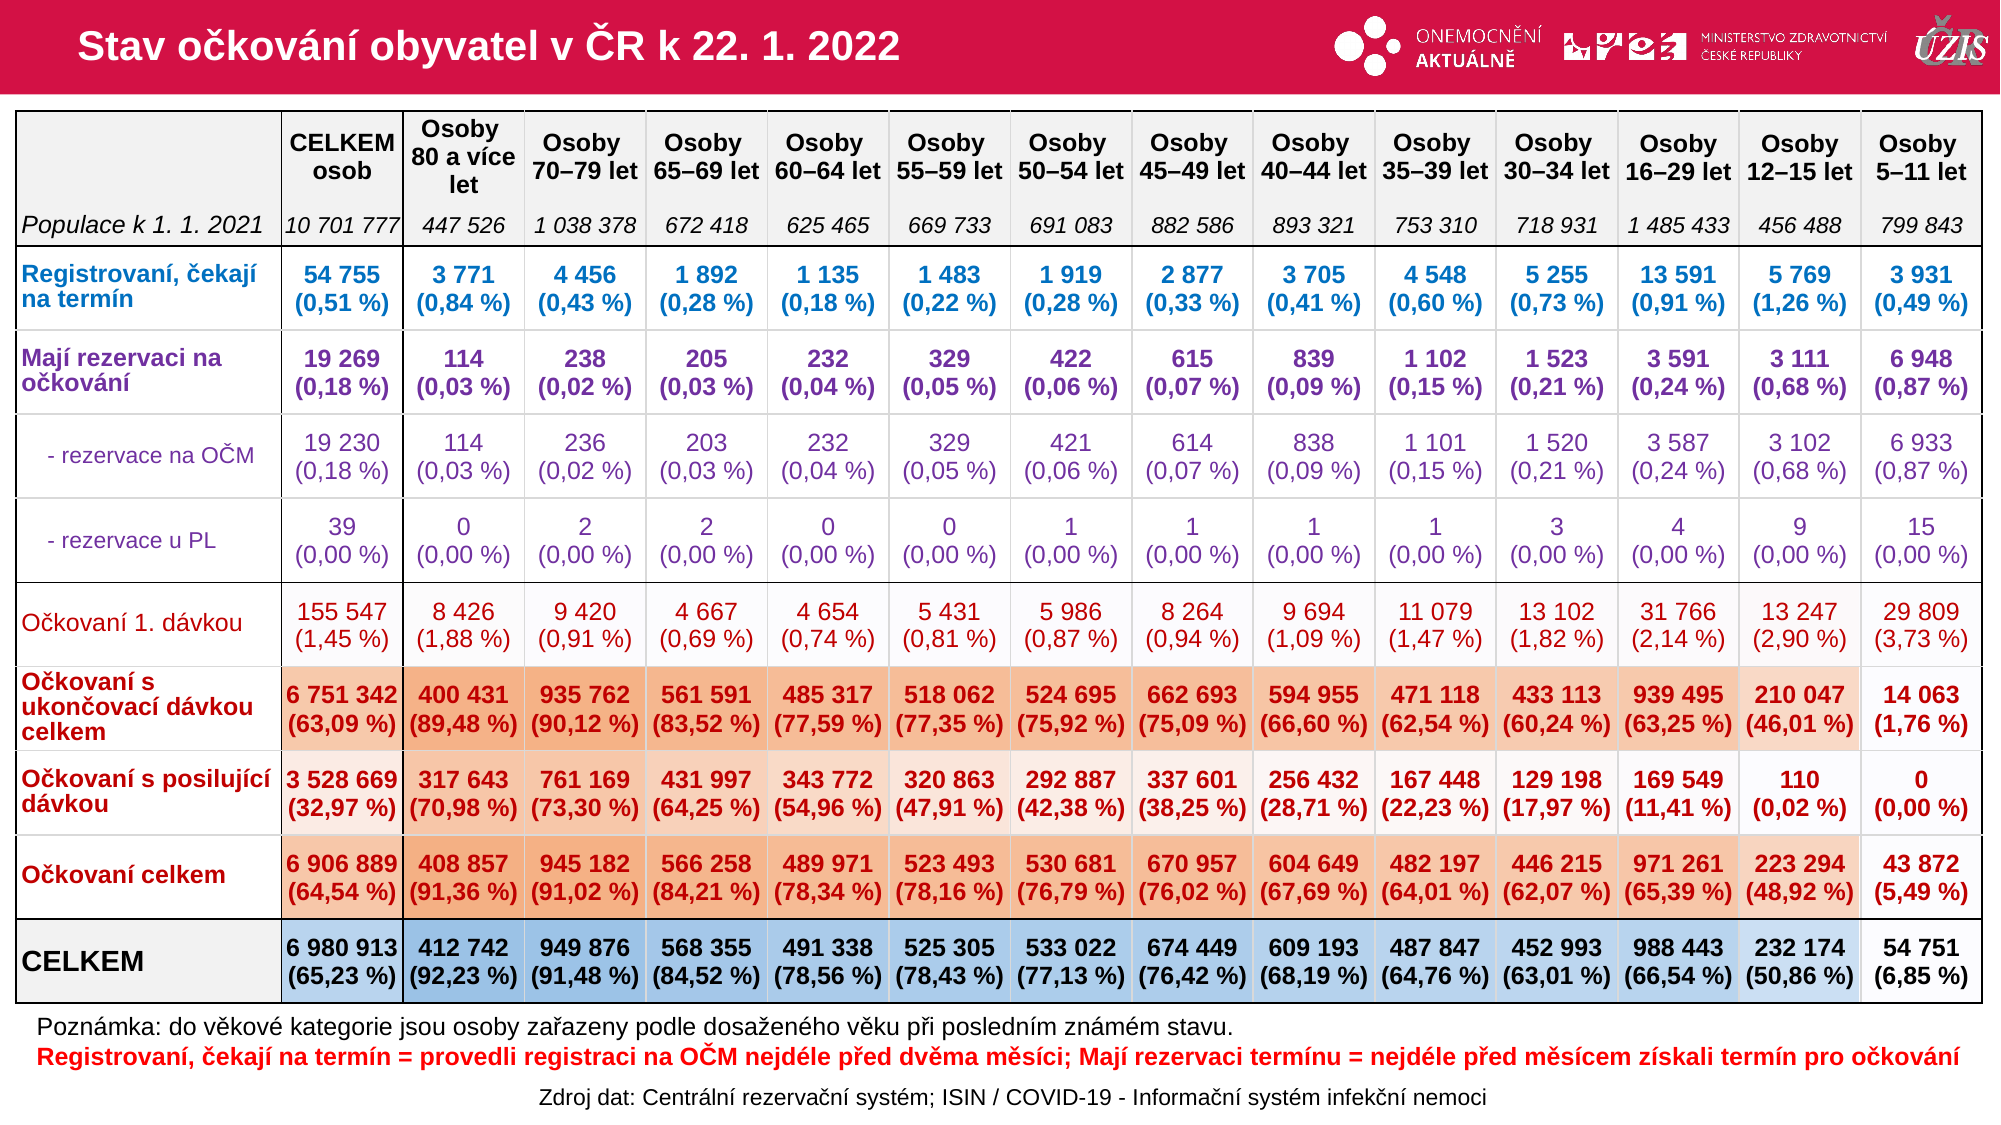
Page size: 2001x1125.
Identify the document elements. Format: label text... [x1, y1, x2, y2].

table_cell 29 809 (3,73 %) [1862, 583, 1981, 666]
table_cell 39 (0,00 %) [282, 499, 402, 582]
table_cell 799 843 [1862, 202, 1981, 245]
table_cell 19 269 (0,18 %) [282, 331, 402, 413]
table_cell 3 (0,00 %) [1497, 499, 1617, 582]
table_cell - rezervace na OČM [17, 415, 281, 497]
table_cell Registrovaní, čekají na termín [17, 247, 281, 329]
table_cell 8 264 (0,94 %) [1133, 583, 1252, 666]
table_cell 15 (0,00 %) [1862, 499, 1981, 582]
table_cell 232 174 (50,86 %) [1740, 920, 1860, 1002]
table_cell 232 (0,04 %) [768, 331, 888, 413]
table_cell 1 483 (0,22 %) [890, 247, 1010, 329]
table_cell 1 520 (0,21 %) [1497, 415, 1617, 497]
table_cell 604 649 (67,69 %) [1254, 836, 1374, 918]
table_cell 838 (0,09 %) [1254, 415, 1374, 497]
table_cell 452 993 (63,01 %) [1497, 920, 1617, 1002]
table_header Osoby 40–44 let [1254, 112, 1374, 202]
table_cell 533 022 (77,13 %) [1011, 920, 1131, 1002]
table_cell 609 193 (68,19 %) [1254, 920, 1374, 1002]
table_cell 6 906 889 (64,54 %) [282, 836, 402, 918]
table_cell 523 493 (78,16 %) [890, 836, 1010, 918]
table_cell 615 (0,07 %) [1133, 331, 1252, 413]
table_cell 0 (0,00 %) [768, 499, 888, 582]
table_cell 471 118 (62,54 %) [1376, 667, 1495, 750]
title Stav očkování obyvatel v ČR k 22. 1. 2022 [62, 0, 1144, 95]
table_cell 482 197 (64,01 %) [1376, 836, 1495, 918]
table_cell 718 931 [1497, 202, 1617, 245]
table_cell 2 877 (0,33 %) [1133, 247, 1252, 329]
table_cell 232 (0,04 %) [768, 415, 888, 497]
table_cell 343 772 (54,96 %) [768, 751, 888, 834]
table_cell 662 693 (75,09 %) [1133, 667, 1252, 750]
table_cell Očkovaní celkem [17, 836, 281, 918]
table_cell CELKEM [17, 920, 281, 1002]
table_cell 408 857 (91,36 %) [404, 836, 524, 918]
table_cell 329 (0,05 %) [890, 331, 1010, 413]
table_cell 489 971 (78,34 %) [768, 836, 888, 918]
table_cell 6 980 913 (65,23 %) [282, 920, 402, 1002]
table_cell 691 083 [1011, 202, 1131, 245]
table_cell 945 182 (91,02 %) [525, 836, 645, 918]
table_cell 14 063 (1,76 %) [1862, 667, 1981, 750]
table_cell 3 705 (0,41 %) [1254, 247, 1374, 329]
table_cell 320 863 (47,91 %) [890, 751, 1010, 834]
table_cell 167 448 (22,23 %) [1376, 751, 1495, 834]
table_cell - rezervace u PL [17, 499, 281, 582]
table_cell 329 (0,05 %) [890, 415, 1010, 497]
table_cell 491 338 (78,56 %) [768, 920, 888, 1002]
picture [1915, 15, 1989, 66]
table_cell 13 591 (0,91 %) [1619, 247, 1738, 329]
table_cell 1 485 433 [1619, 202, 1738, 245]
table_cell 6 948 (0,87 %) [1862, 331, 1981, 413]
table_cell 5 986 (0,87 %) [1011, 583, 1131, 666]
table_cell 317 643 (70,98 %) [404, 751, 524, 834]
table_cell Očkovaní s posilující dávkou [17, 751, 281, 834]
table_cell 400 431 (89,48 %) [404, 667, 524, 750]
table_cell 614 (0,07 %) [1133, 415, 1252, 497]
table_cell 1 (0,00 %) [1011, 499, 1131, 582]
table_cell 3 771 (0,84 %) [404, 247, 524, 329]
table_cell 210 047 (46,01 %) [1740, 667, 1860, 750]
table_cell 625 465 [768, 202, 888, 245]
table_cell 566 258 (84,21 %) [647, 836, 767, 918]
table_cell 1 919 (0,28 %) [1011, 247, 1131, 329]
table_cell 761 169 (73,30 %) [525, 751, 645, 834]
table_cell 6 933 (0,87 %) [1862, 415, 1981, 497]
table_cell 988 443 (66,54 %) [1619, 920, 1738, 1002]
table_cell 4 548 (0,60 %) [1376, 247, 1495, 329]
table_cell 203 (0,03 %) [647, 415, 767, 497]
table_header Osoby 80 a více let [404, 112, 524, 202]
table_cell 518 062 (77,35 %) [890, 667, 1010, 750]
table_cell 753 310 [1376, 202, 1495, 245]
table_cell 43 872 (5,49 %) [1862, 836, 1981, 918]
table_cell 456 488 [1740, 202, 1860, 245]
table_header Osoby 55–59 let [890, 112, 1010, 202]
table_cell 0 (0,00 %) [1862, 751, 1981, 834]
table_header CELKEM osob [282, 112, 402, 202]
table_cell 13 247 (2,90 %) [1740, 583, 1860, 666]
table_cell 939 495 (63,25 %) [1619, 667, 1738, 750]
table_cell 3 931 (0,49 %) [1862, 247, 1981, 329]
table_cell 238 (0,02 %) [525, 331, 645, 413]
table_header Osoby 70–79 let [525, 112, 645, 202]
table_cell 292 887 (42,38 %) [1011, 751, 1131, 834]
table_cell 3 111 (0,68 %) [1740, 331, 1860, 413]
table_cell 169 549 (11,41 %) [1619, 751, 1738, 834]
table_cell 114 (0,03 %) [404, 415, 524, 497]
table_cell 949 876 (91,48 %) [525, 920, 645, 1002]
table_cell 524 695 (75,92 %) [1011, 667, 1131, 750]
table_header Osoby 60–64 let [768, 112, 888, 202]
table_cell 412 742 (92,23 %) [404, 920, 524, 1002]
table_cell 1 523 (0,21 %) [1497, 331, 1617, 413]
table_cell 4 456 (0,43 %) [525, 247, 645, 329]
table_cell 256 432 (28,71 %) [1254, 751, 1374, 834]
table_cell 669 733 [890, 202, 1010, 245]
table_cell Očkovaní 1. dávkou [17, 583, 281, 666]
table_cell 54 755 (0,51 %) [282, 247, 402, 329]
table_header Osoby 65–69 let [647, 112, 767, 202]
table_cell 4 654 (0,74 %) [768, 583, 888, 666]
table_cell 337 601 (38,25 %) [1133, 751, 1252, 834]
table_cell 1 038 378 [525, 202, 645, 245]
picture [1563, 31, 1888, 60]
table_cell 10 701 777 [282, 202, 402, 245]
table_cell Mají rezervaci na očkování [17, 331, 281, 413]
table_cell 4 (0,00 %) [1619, 499, 1738, 582]
text_box Zdroj dat: Centrální rezervační systém; ISIN / COVID-19 - Informační systém infekční nemoci [523, 1078, 1503, 1118]
table_header Osoby 16–29 let [1619, 112, 1738, 202]
table_header Osoby 30–34 let [1497, 112, 1617, 202]
table_cell 5 431 (0,81 %) [890, 583, 1010, 666]
table_cell 422 (0,06 %) [1011, 331, 1131, 413]
table_cell 1 (0,00 %) [1376, 499, 1495, 582]
table_cell 2 (0,00 %) [647, 499, 767, 582]
table_cell 5 769 (1,26 %) [1740, 247, 1860, 329]
table_header Osoby 12–15 let [1740, 112, 1860, 202]
table_cell 839 (0,09 %) [1254, 331, 1374, 413]
table_cell 223 294 (48,92 %) [1740, 836, 1860, 918]
table_cell 155 547 (1,45 %) [282, 583, 402, 666]
table_cell 4 667 (0,69 %) [647, 583, 767, 666]
table_cell 594 955 (66,60 %) [1254, 667, 1374, 750]
table_header Osoby 45–49 let [1133, 112, 1252, 202]
table_cell 11 079 (1,47 %) [1376, 583, 1495, 666]
table_cell 1 (0,00 %) [1133, 499, 1252, 582]
table_cell 13 102 (1,82 %) [1497, 583, 1617, 666]
table_cell 0 (0,00 %) [404, 499, 524, 582]
text_box Poznámka: do věkové kategorie jsou osoby zařazeny podle dosaženého věku při posledním známém stavu. Registrovaní, čekají na termín = provedli registraci na OČM nejdéle před dvěma měsíci; Mají rezervaci termínu = nejdéle před měsícem získali termín pro očkování [21, 1003, 1981, 1078]
table_cell 3 587 (0,24 %) [1619, 415, 1738, 497]
table_cell 8 426 (1,88 %) [404, 583, 524, 666]
table_header Osoby 35–39 let [1376, 112, 1495, 202]
table_cell 485 317 (77,59 %) [768, 667, 888, 750]
table_cell 935 762 (90,12 %) [525, 667, 645, 750]
table_cell 971 261 (65,39 %) [1619, 836, 1738, 918]
table_cell Očkovaní s ukončovací dávkou celkem [17, 667, 281, 750]
table_cell 3 102 (0,68 %) [1740, 415, 1860, 497]
picture [1334, 16, 1542, 76]
table_cell Populace k 1. 1. 2021 [17, 202, 281, 245]
table_header Osoby 50–54 let [1011, 112, 1131, 202]
table_cell 31 766 (2,14 %) [1619, 583, 1738, 666]
table_cell 487 847 (64,76 %) [1376, 920, 1495, 1002]
table_cell 568 355 (84,52 %) [647, 920, 767, 1002]
table_header Osoby 5–11 let [1862, 112, 1981, 202]
table_cell 9 694 (1,09 %) [1254, 583, 1374, 666]
table_cell 19 230 (0,18 %) [282, 415, 402, 497]
table_cell 205 (0,03 %) [647, 331, 767, 413]
table_cell 674 449 (76,42 %) [1133, 920, 1252, 1002]
table_cell 5 255 (0,73 %) [1497, 247, 1617, 329]
table_cell 561 591 (83,52 %) [647, 667, 767, 750]
table_cell 129 198 (17,97 %) [1497, 751, 1617, 834]
table_cell 0 (0,00 %) [890, 499, 1010, 582]
table_cell 114 (0,03 %) [404, 331, 524, 413]
table_cell 446 215 (62,07 %) [1497, 836, 1617, 918]
table_cell 110 (0,02 %) [1740, 751, 1860, 834]
table_cell 1 101 (0,15 %) [1376, 415, 1495, 497]
table_cell 1 892 (0,28 %) [647, 247, 767, 329]
table_cell 421 (0,06 %) [1011, 415, 1131, 497]
table_cell 54 751 (6,85 %) [1862, 920, 1981, 1002]
table_cell 1 102 (0,15 %) [1376, 331, 1495, 413]
table_cell 670 957 (76,02 %) [1133, 836, 1252, 918]
table_cell 1 135 (0,18 %) [768, 247, 888, 329]
table_cell 9 420 (0,91 %) [525, 583, 645, 666]
table_cell 530 681 (76,79 %) [1011, 836, 1131, 918]
table_header [17, 112, 281, 202]
table_cell 893 321 [1254, 202, 1374, 245]
table_cell 882 586 [1133, 202, 1252, 245]
table_cell 3 591 (0,24 %) [1619, 331, 1738, 413]
table_cell 3 528 669 (32,97 %) [282, 751, 402, 834]
table_cell 525 305 (78,43 %) [890, 920, 1010, 1002]
table_cell 6 751 342 (63,09 %) [282, 667, 402, 750]
table_cell 431 997 (64,25 %) [647, 751, 767, 834]
table_cell 433 113 (60,24 %) [1497, 667, 1617, 750]
table_cell 236 (0,02 %) [525, 415, 645, 497]
table_cell 447 526 [404, 202, 524, 245]
table_cell 1 (0,00 %) [1254, 499, 1374, 582]
table_cell 2 (0,00 %) [525, 499, 645, 582]
table_cell 672 418 [647, 202, 767, 245]
table_cell 9 (0,00 %) [1740, 499, 1860, 582]
